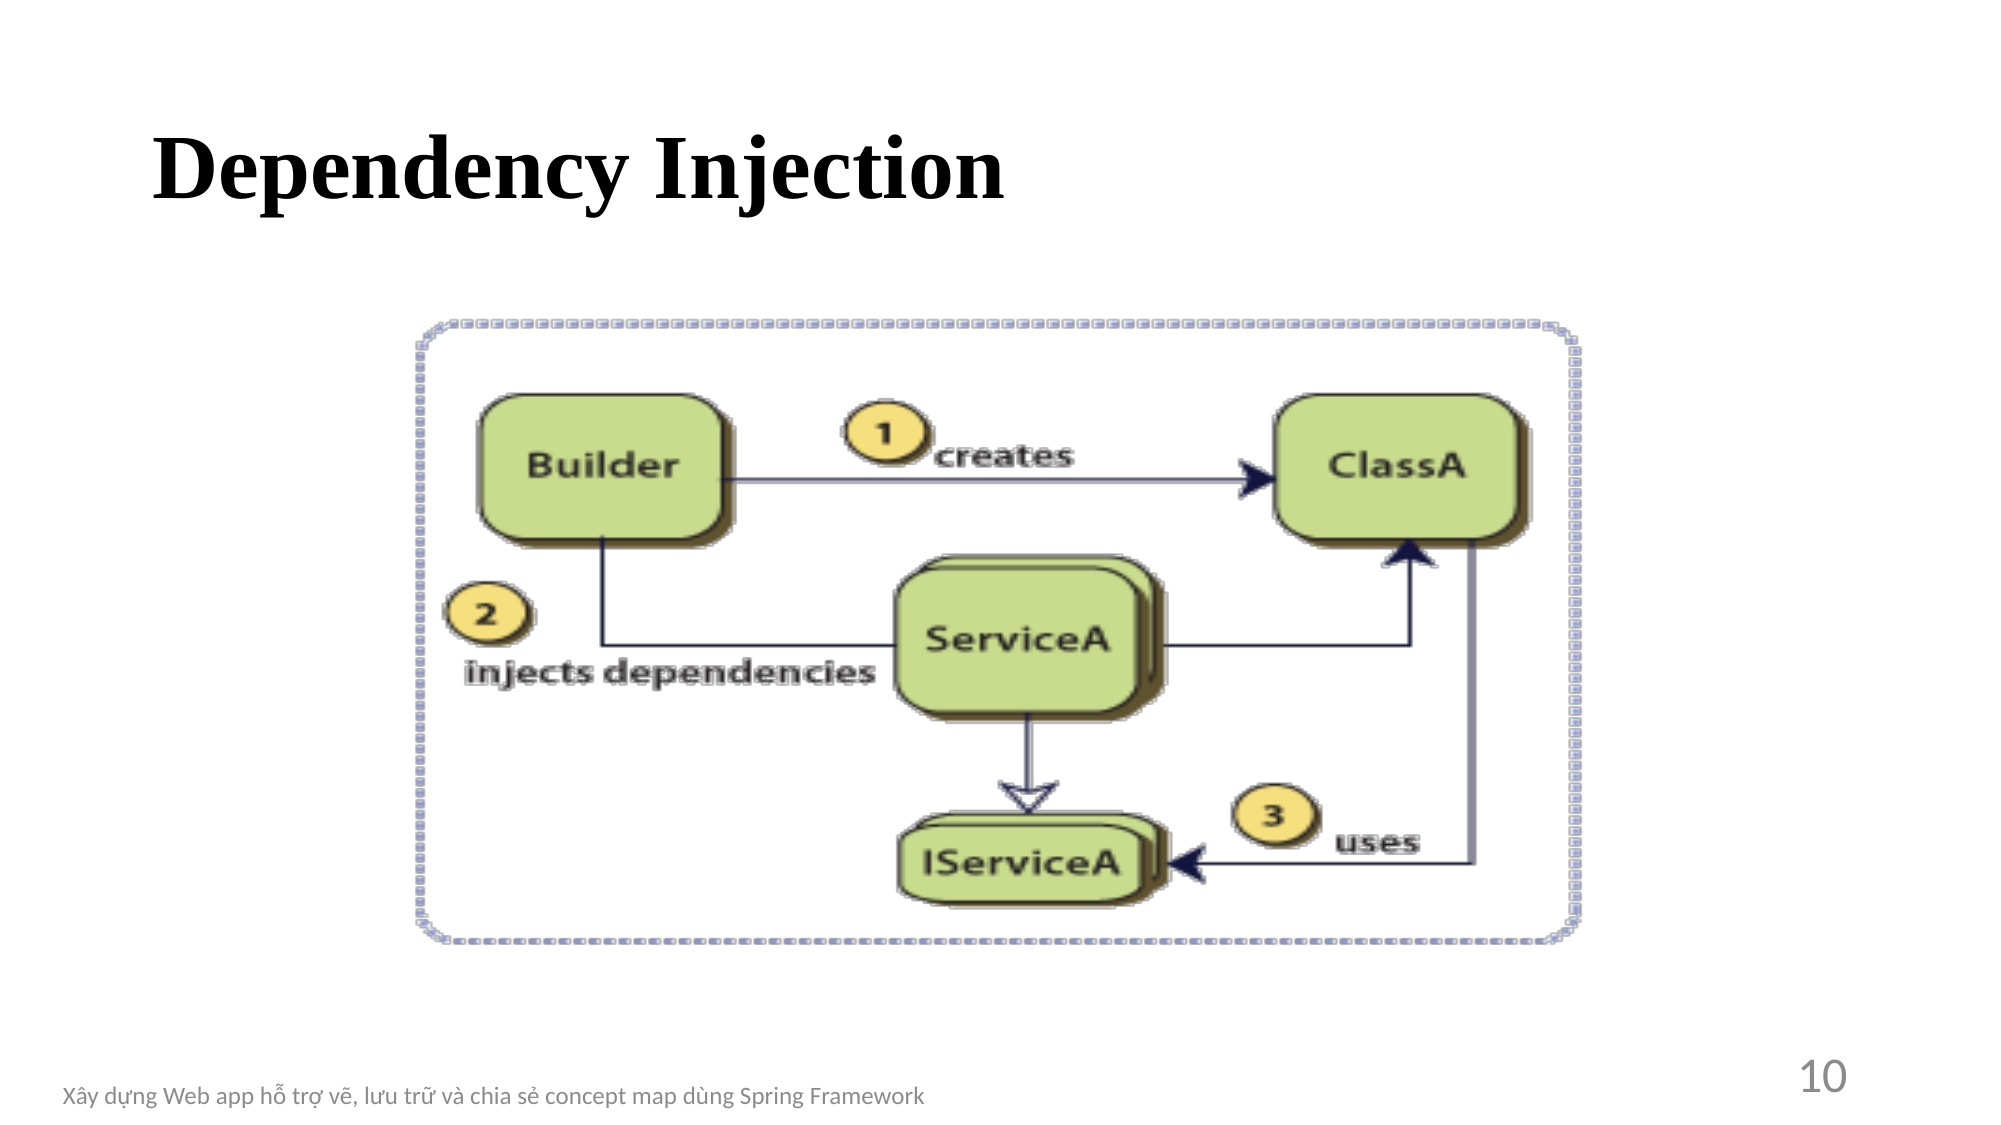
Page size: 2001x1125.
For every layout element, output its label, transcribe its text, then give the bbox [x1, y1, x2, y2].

footer Xây dựng Web app hỗ trợ vẽ, lưu trữ và chia sẻ concept map dùng Spring Framework [1, 1065, 994, 1125]
slide_number 10 [1412, 1042, 1863, 1103]
title Dependency Injection [137, 59, 1863, 278]
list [369, 296, 1631, 975]
